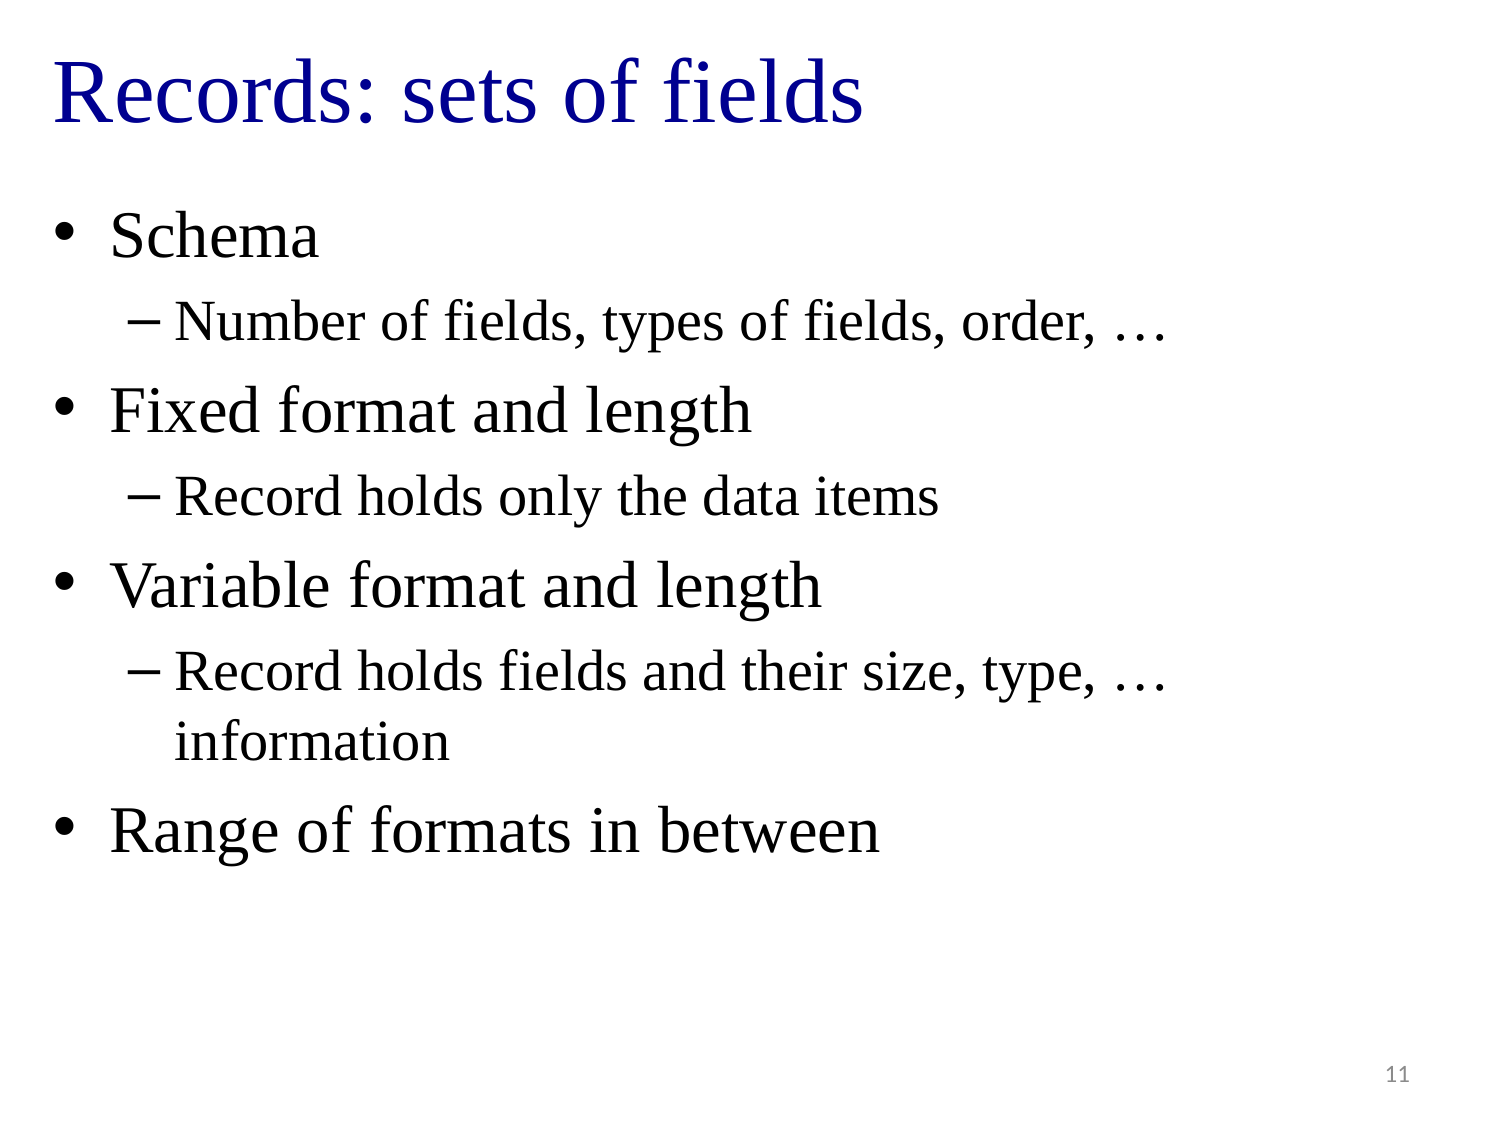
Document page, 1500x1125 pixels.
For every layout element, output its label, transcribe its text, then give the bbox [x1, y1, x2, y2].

title Records: sets of fields [37, 7, 1470, 164]
list Schema Number of fields, types of fields, order, … Fixed format and length Record holds only the data items Variable format and length Record holds fields and their size, type, … information Range of formats in between [37, 183, 1470, 1103]
slide_number 11 [1074, 1042, 1425, 1103]
